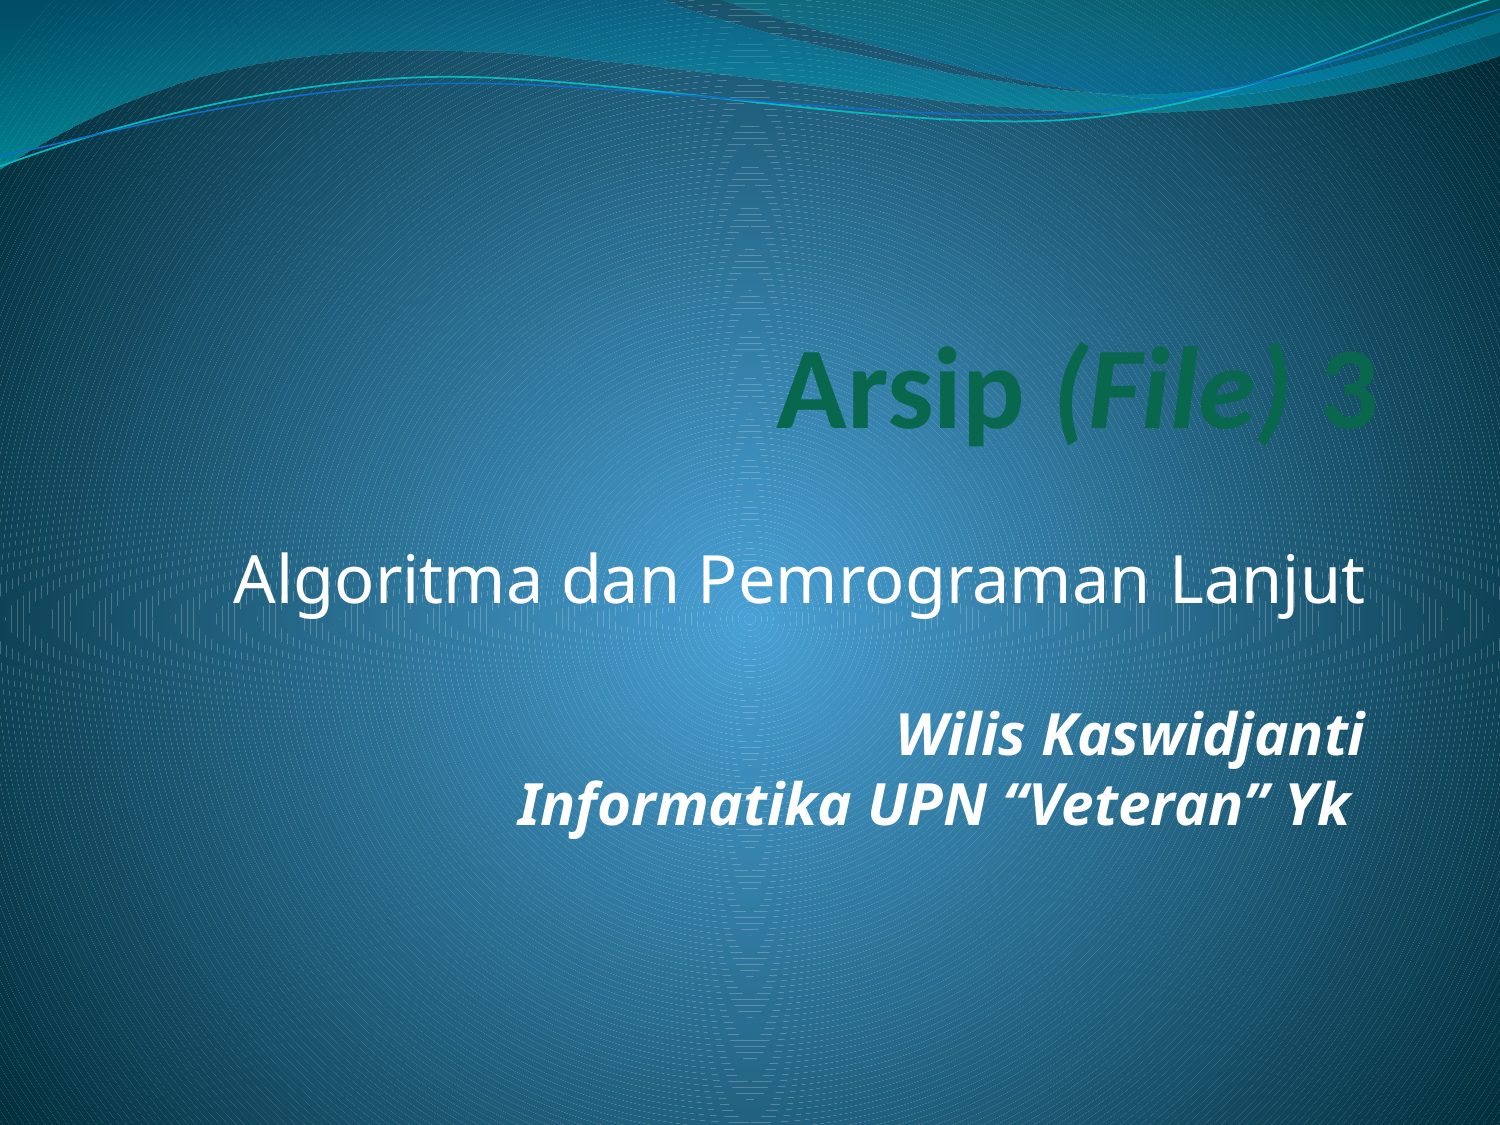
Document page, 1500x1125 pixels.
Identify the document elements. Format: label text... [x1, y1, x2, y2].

subtitle Algoritma dan Pemrograman Lanjut Wilis Kaswidjanti Informatika UPN “Veteran” Yk [87, 529, 1376, 1079]
title Arsip (File) 3 [93, 152, 1382, 453]
